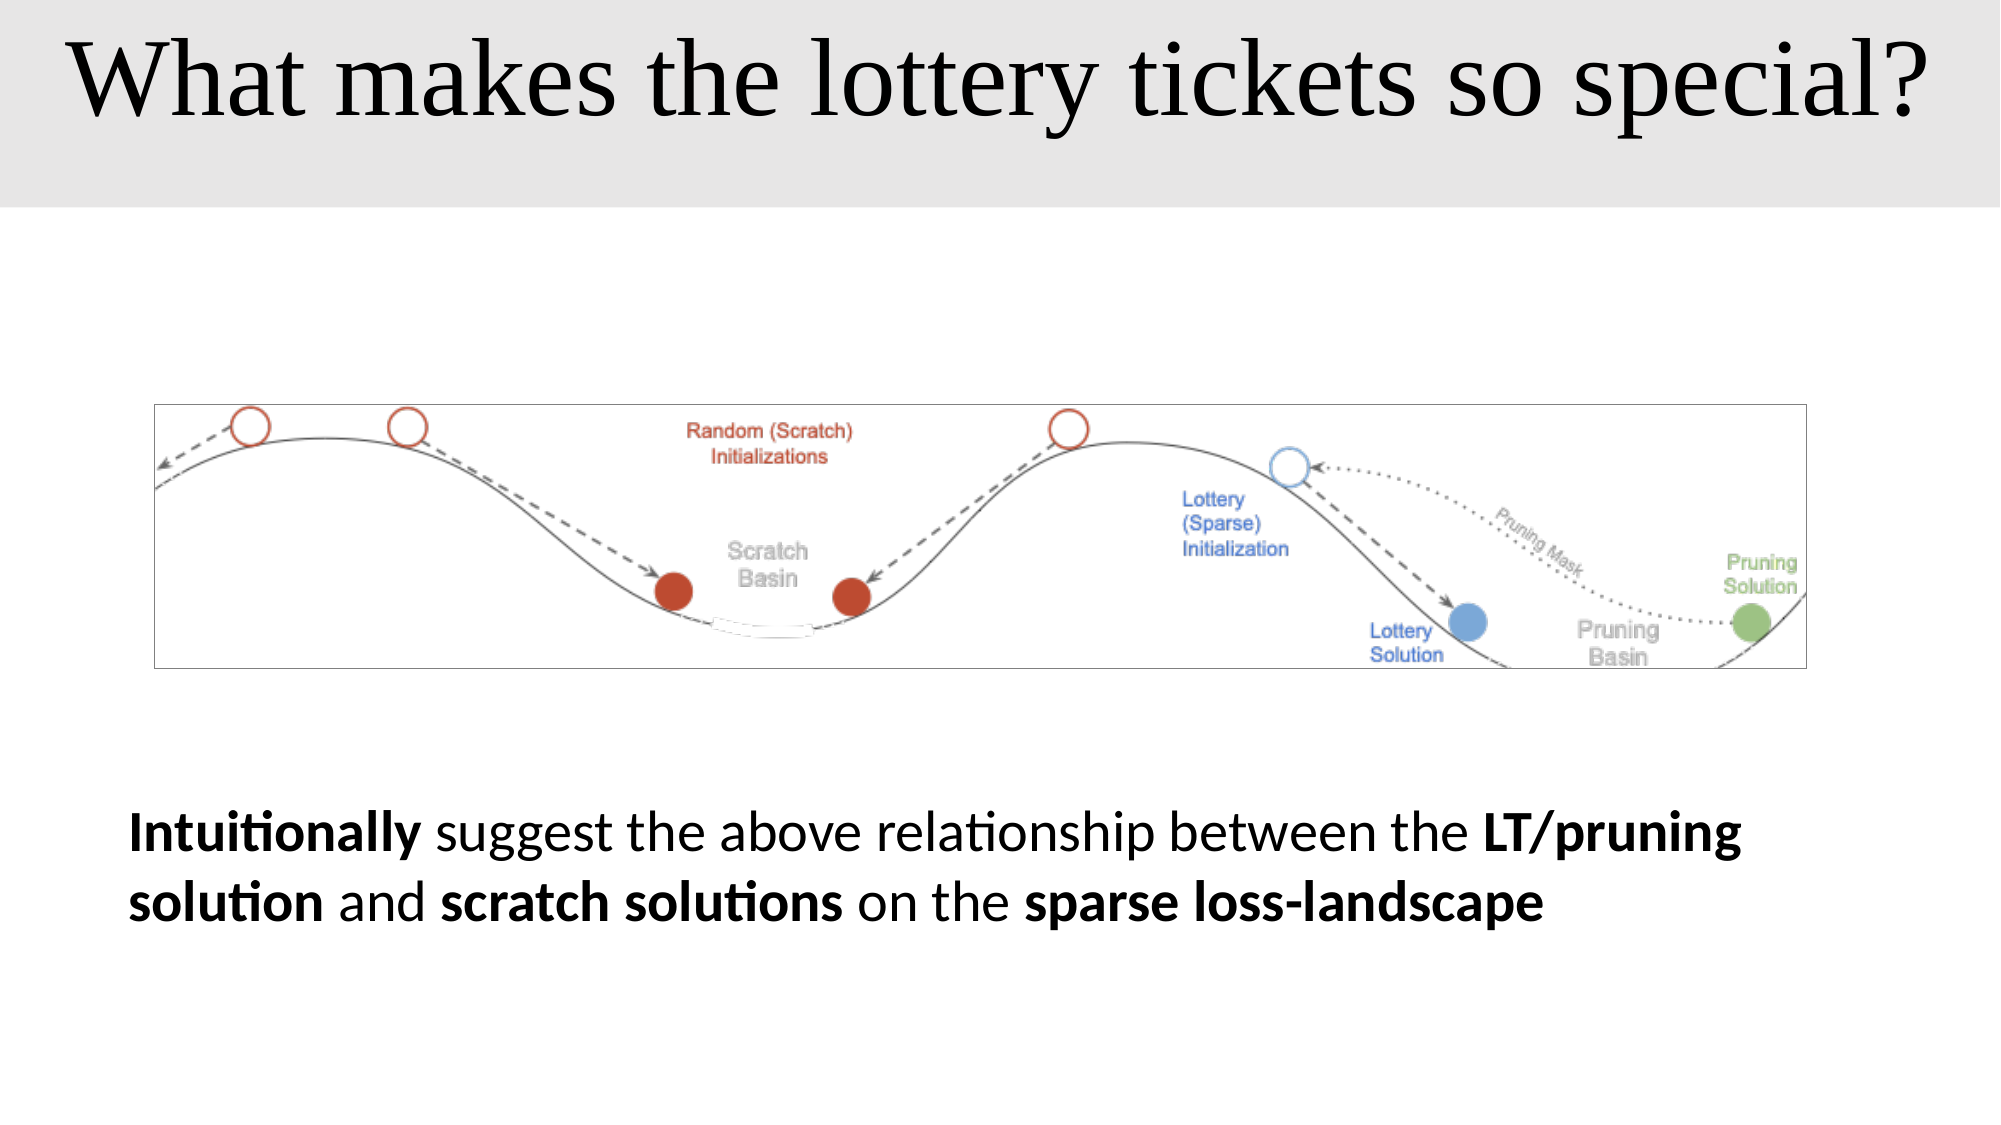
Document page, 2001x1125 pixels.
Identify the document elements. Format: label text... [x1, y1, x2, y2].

text_box Intuitionally suggest the above relationship between the LT/pruning solution and scratch solutions on the sparse loss-landscape [113, 786, 1825, 941]
title What makes the lottery tickets so special? [0, 0, 2000, 208]
picture [154, 404, 1807, 669]
